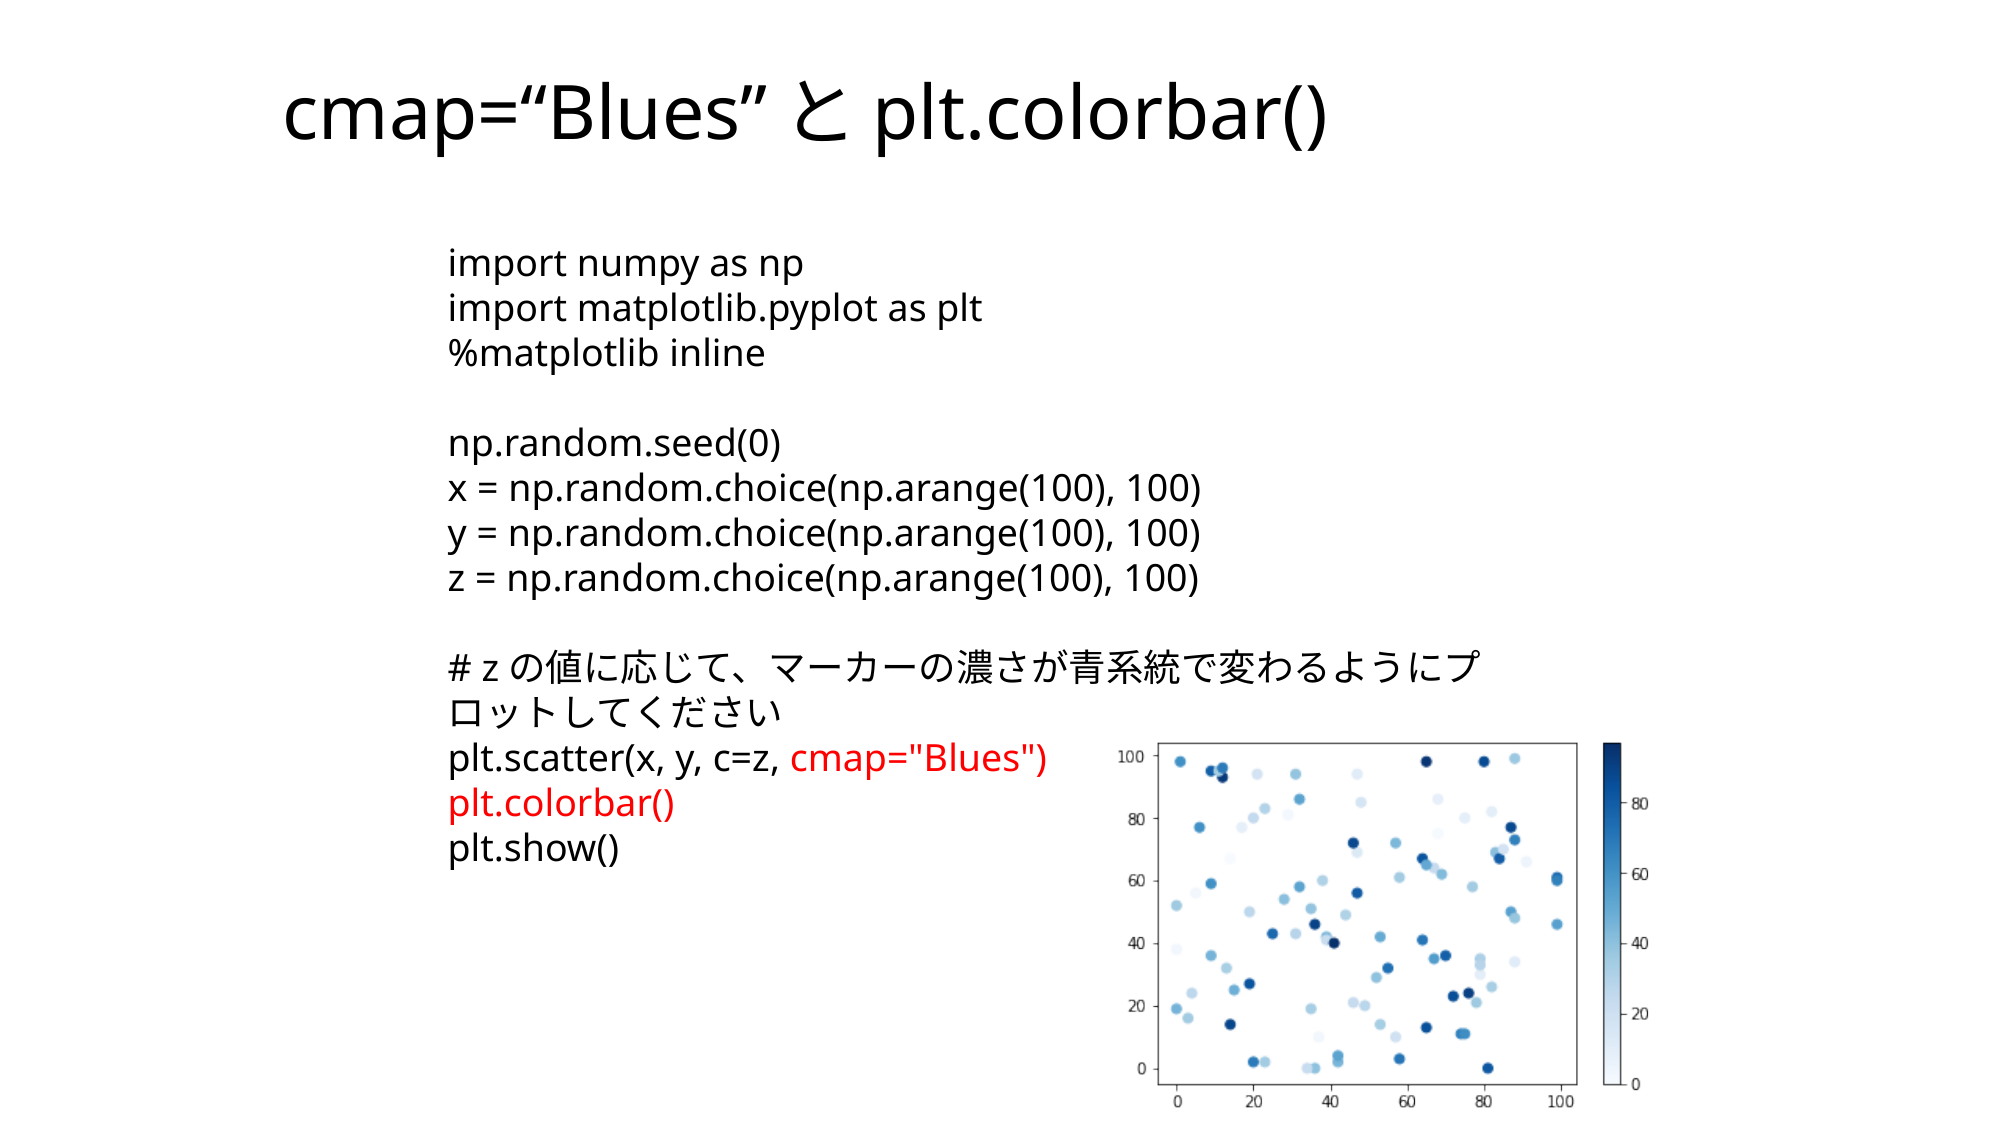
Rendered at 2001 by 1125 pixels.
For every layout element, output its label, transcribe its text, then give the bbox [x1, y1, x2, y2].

title cmap=“Blues”とplt.colorbar() [267, 66, 1618, 254]
text_box import numpy as np import matplotlib.pyplot as plt %matplotlib inline np.random.seed(0) x = np.random.choice(np.arange(100), 100) y = np.random.choice(np.arange(100), 100) z = np.random.choice(np.arange(100), 100) # zの値に応じて、マーカーの濃さが青系統で変わるようにプロットしてください plt.scatter(x, y, c=z, cmap="Blues") plt.colorbar() plt.show() [432, 231, 1508, 877]
picture [1106, 727, 1662, 1122]
